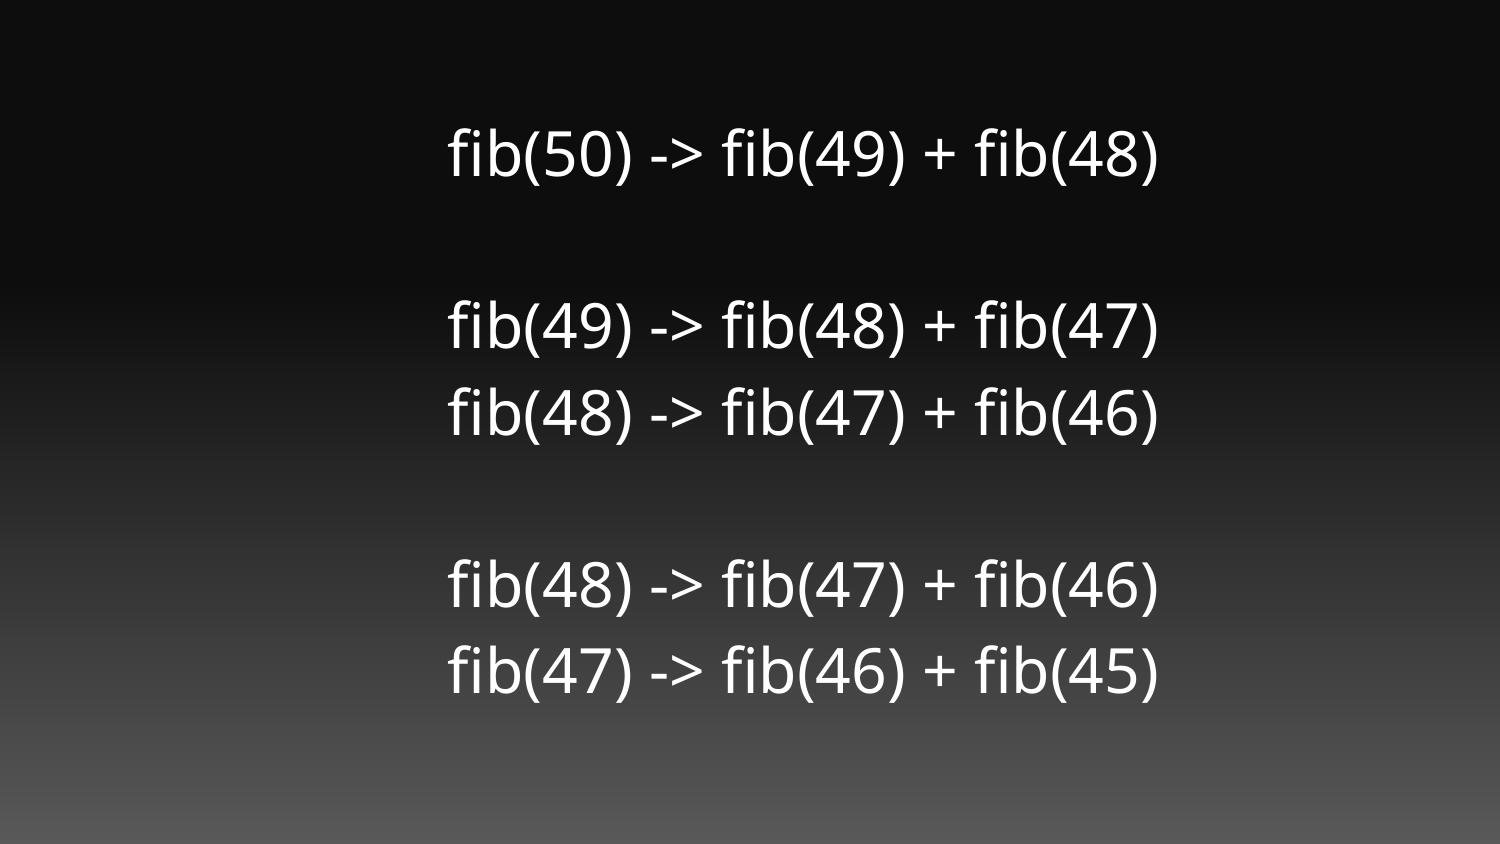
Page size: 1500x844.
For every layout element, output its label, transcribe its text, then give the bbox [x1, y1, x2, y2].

text_box fib(50) -> fib(49) + fib(48) fib(49) -> fib(48) + fib(47) fib(48) -> fib(47) + fib(46) fib(48) -> fib(47) + fib(46) fib(47) -> fib(46) + fib(45) [432, 87, 1335, 785]
